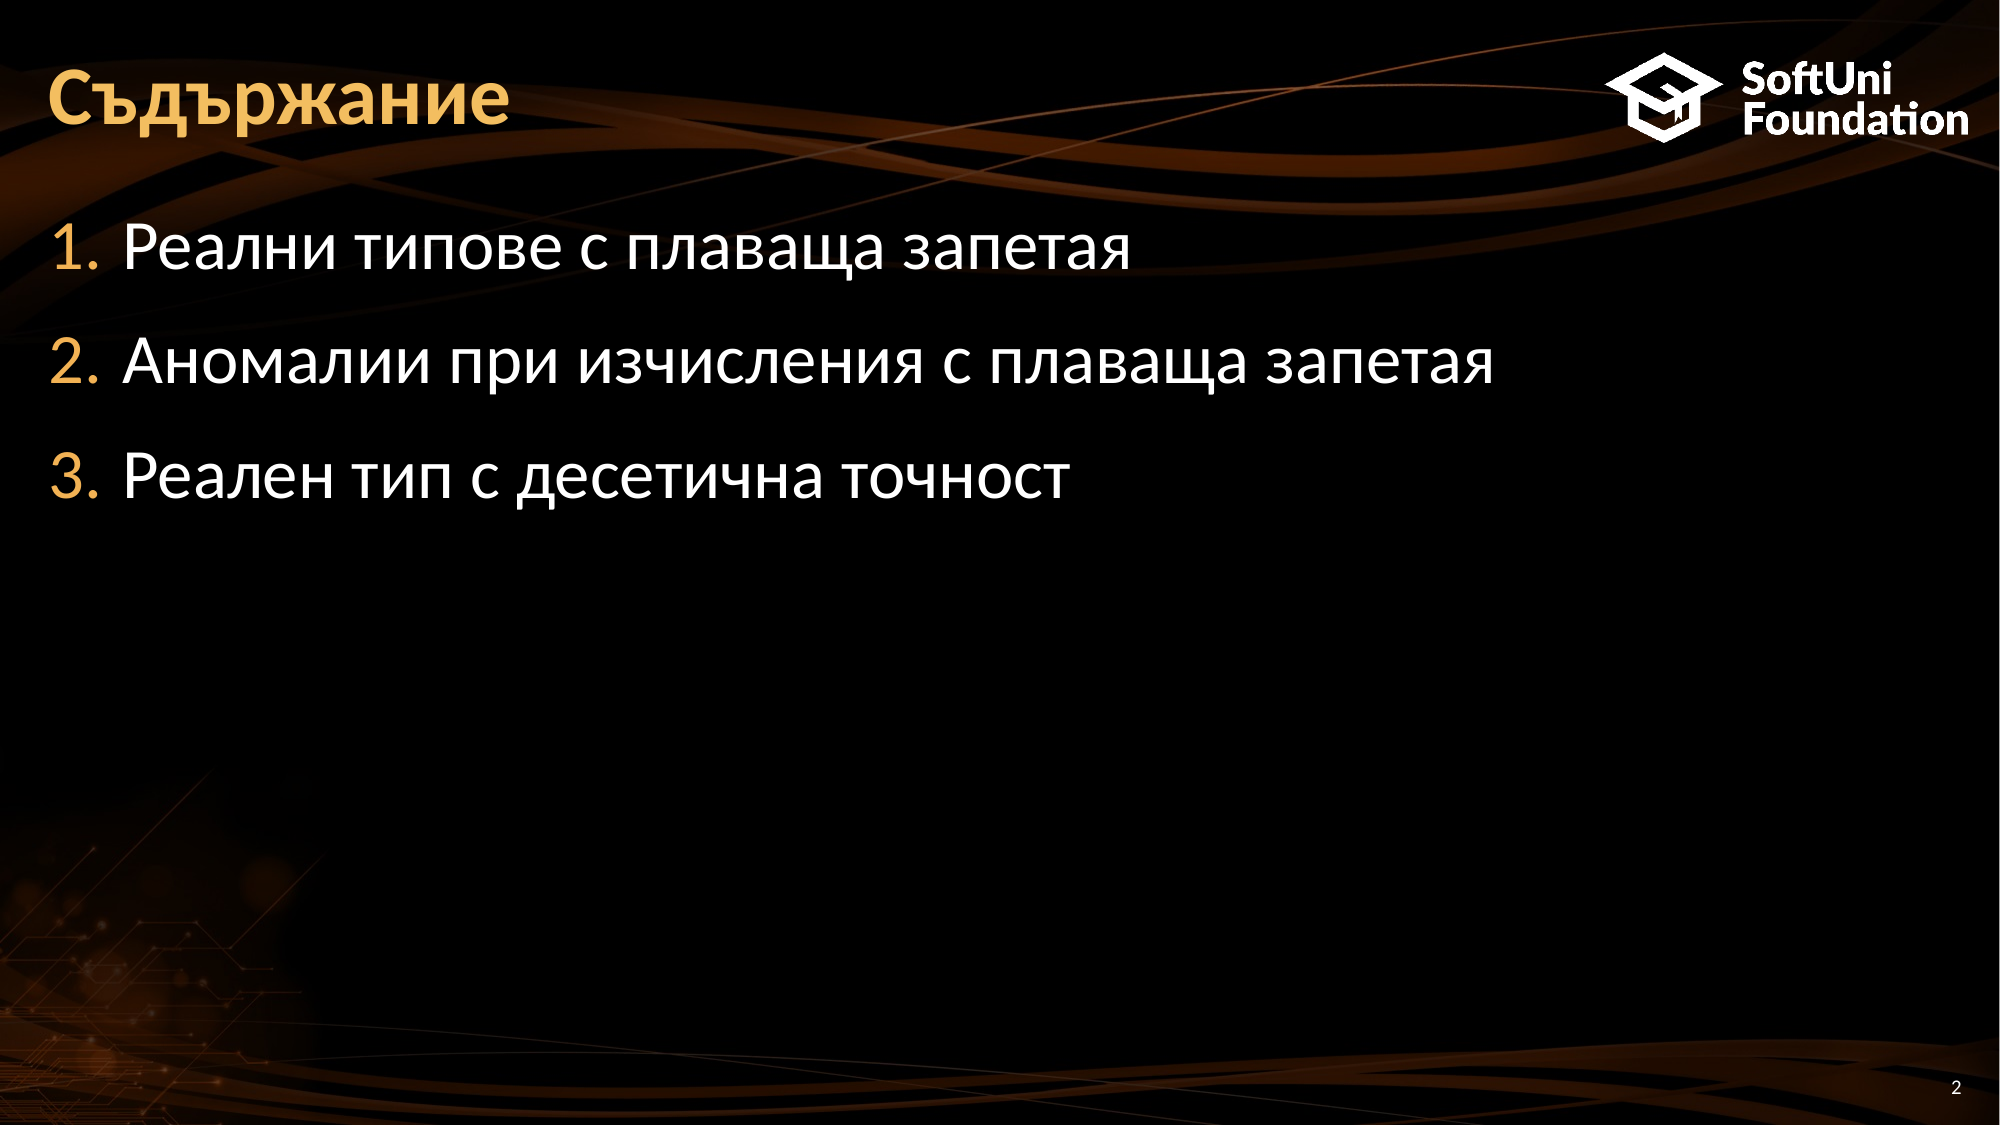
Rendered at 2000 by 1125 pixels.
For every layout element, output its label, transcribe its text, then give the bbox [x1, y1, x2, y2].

title Съдържание [30, 6, 1602, 189]
picture [0, 0, 2000, 1125]
list Реални типове с плаваща запетая Аномалии при изчисления с плаваща запетая Реален тип с десетична точност [31, 188, 1968, 1103]
